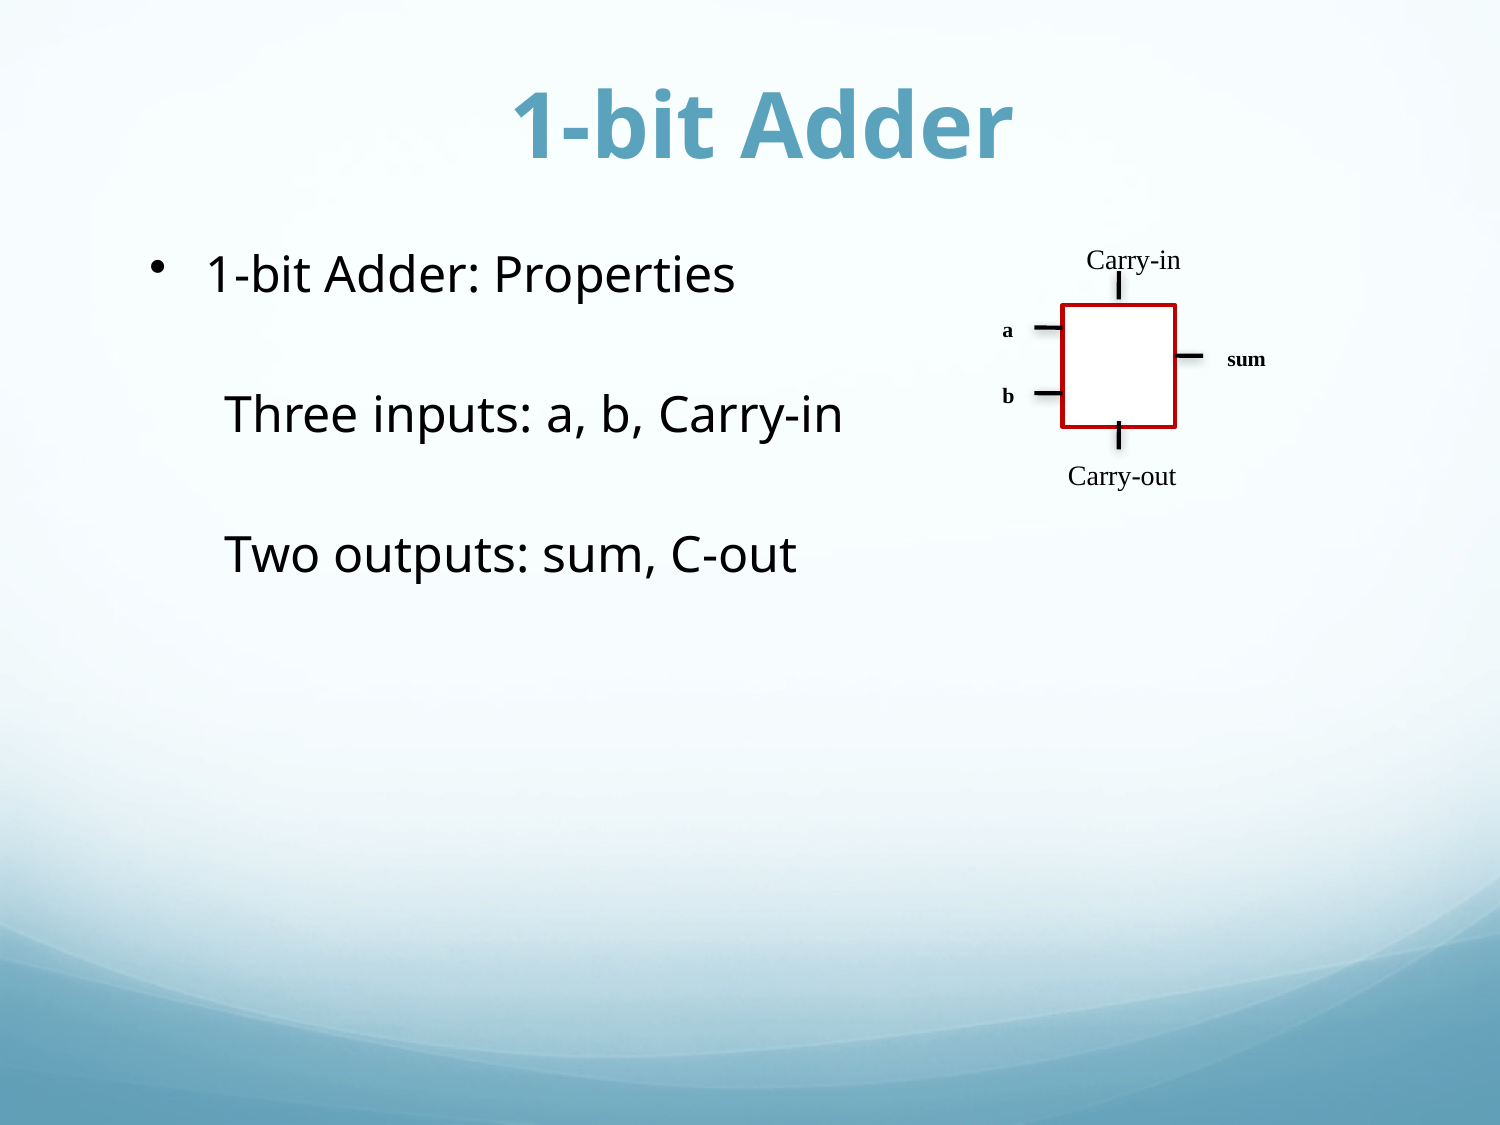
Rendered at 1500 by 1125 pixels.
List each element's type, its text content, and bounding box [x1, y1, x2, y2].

text_box Carry-out [1053, 449, 1260, 498]
text_box 1-bit Adder [284, 59, 1241, 139]
text_box Carry-in [1071, 233, 1241, 283]
picture [0, 0, 1500, 1125]
text_box b [987, 374, 1025, 416]
text_box a [987, 308, 1025, 350]
text_box [1060, 303, 1177, 429]
text_box 1-bit Adder: Properties Three inputs: a, b, Carry-in Two outputs: sum, C-out [134, 235, 897, 1024]
text_box sum [1212, 336, 1288, 378]
